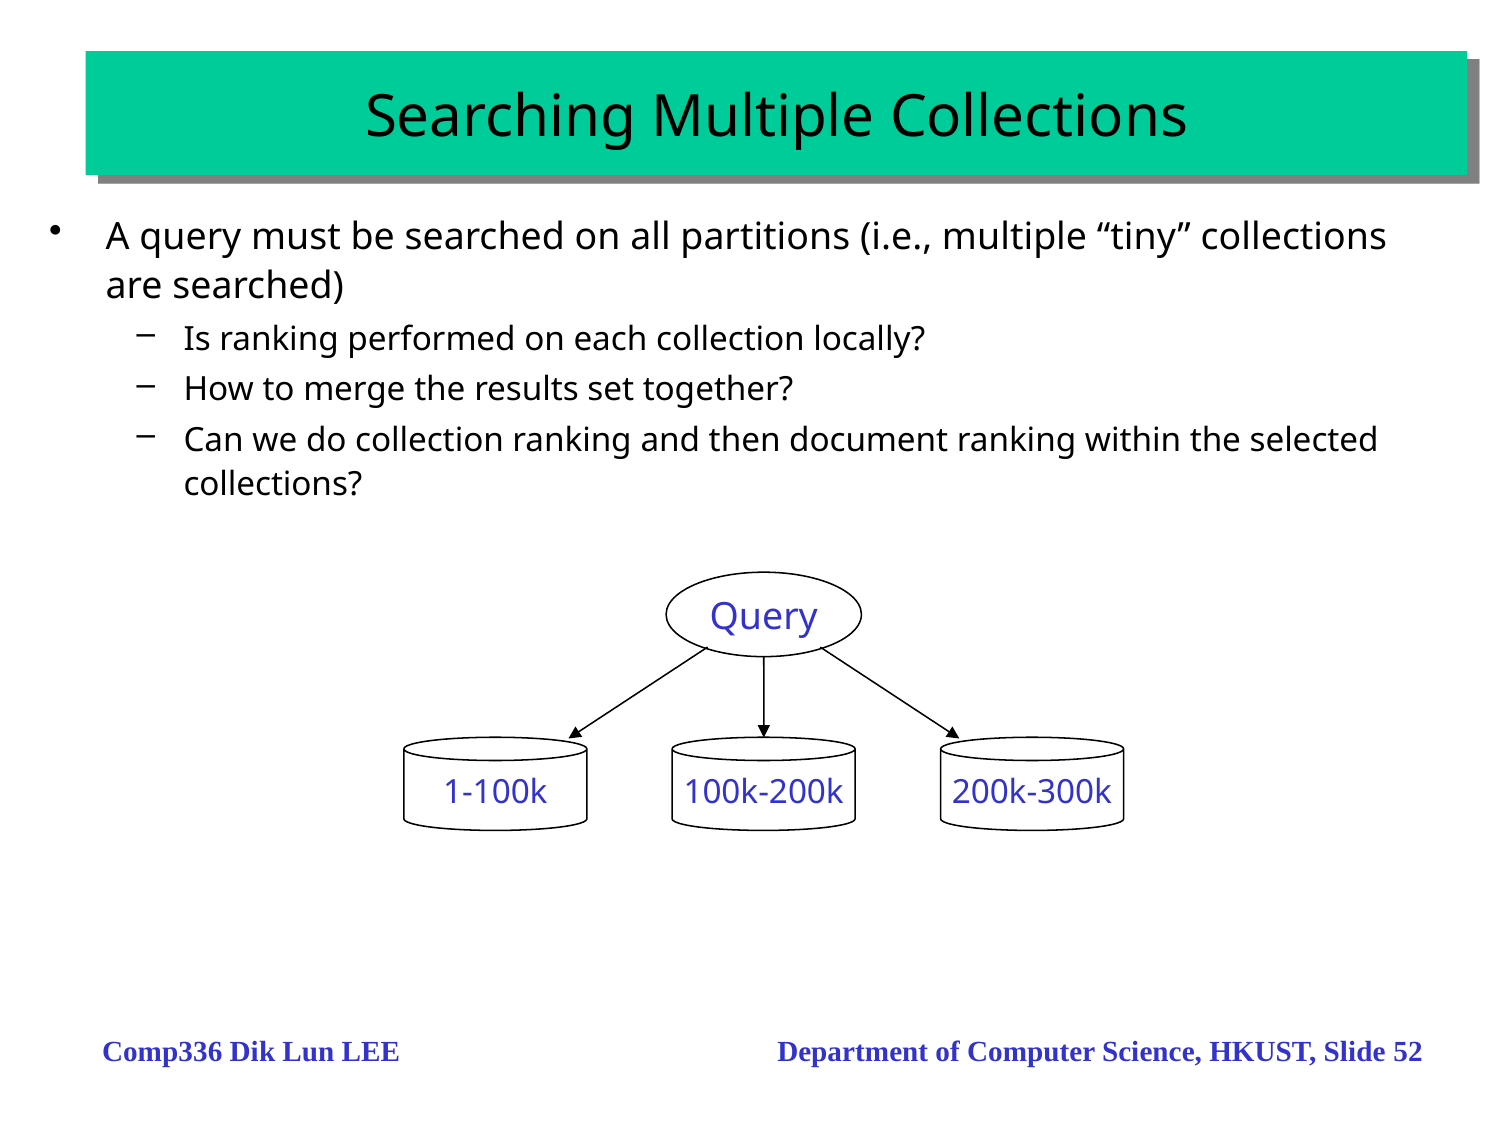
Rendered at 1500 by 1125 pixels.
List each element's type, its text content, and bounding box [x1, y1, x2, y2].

title Searching Multiple Collections [85, 51, 1468, 175]
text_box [403, 573, 1124, 831]
footer Comp336 Dik Lun LEE Department of Computer Science, HKUST, Slide 52 [75, 1025, 1450, 1100]
list A query must be searched on all partitions (i.e., multiple “tiny” collections are searched) Is ranking performed on each collection locally? How to merge the results set together? Can we do collection ranking and then document ranking within the selected collections? [34, 199, 1459, 590]
